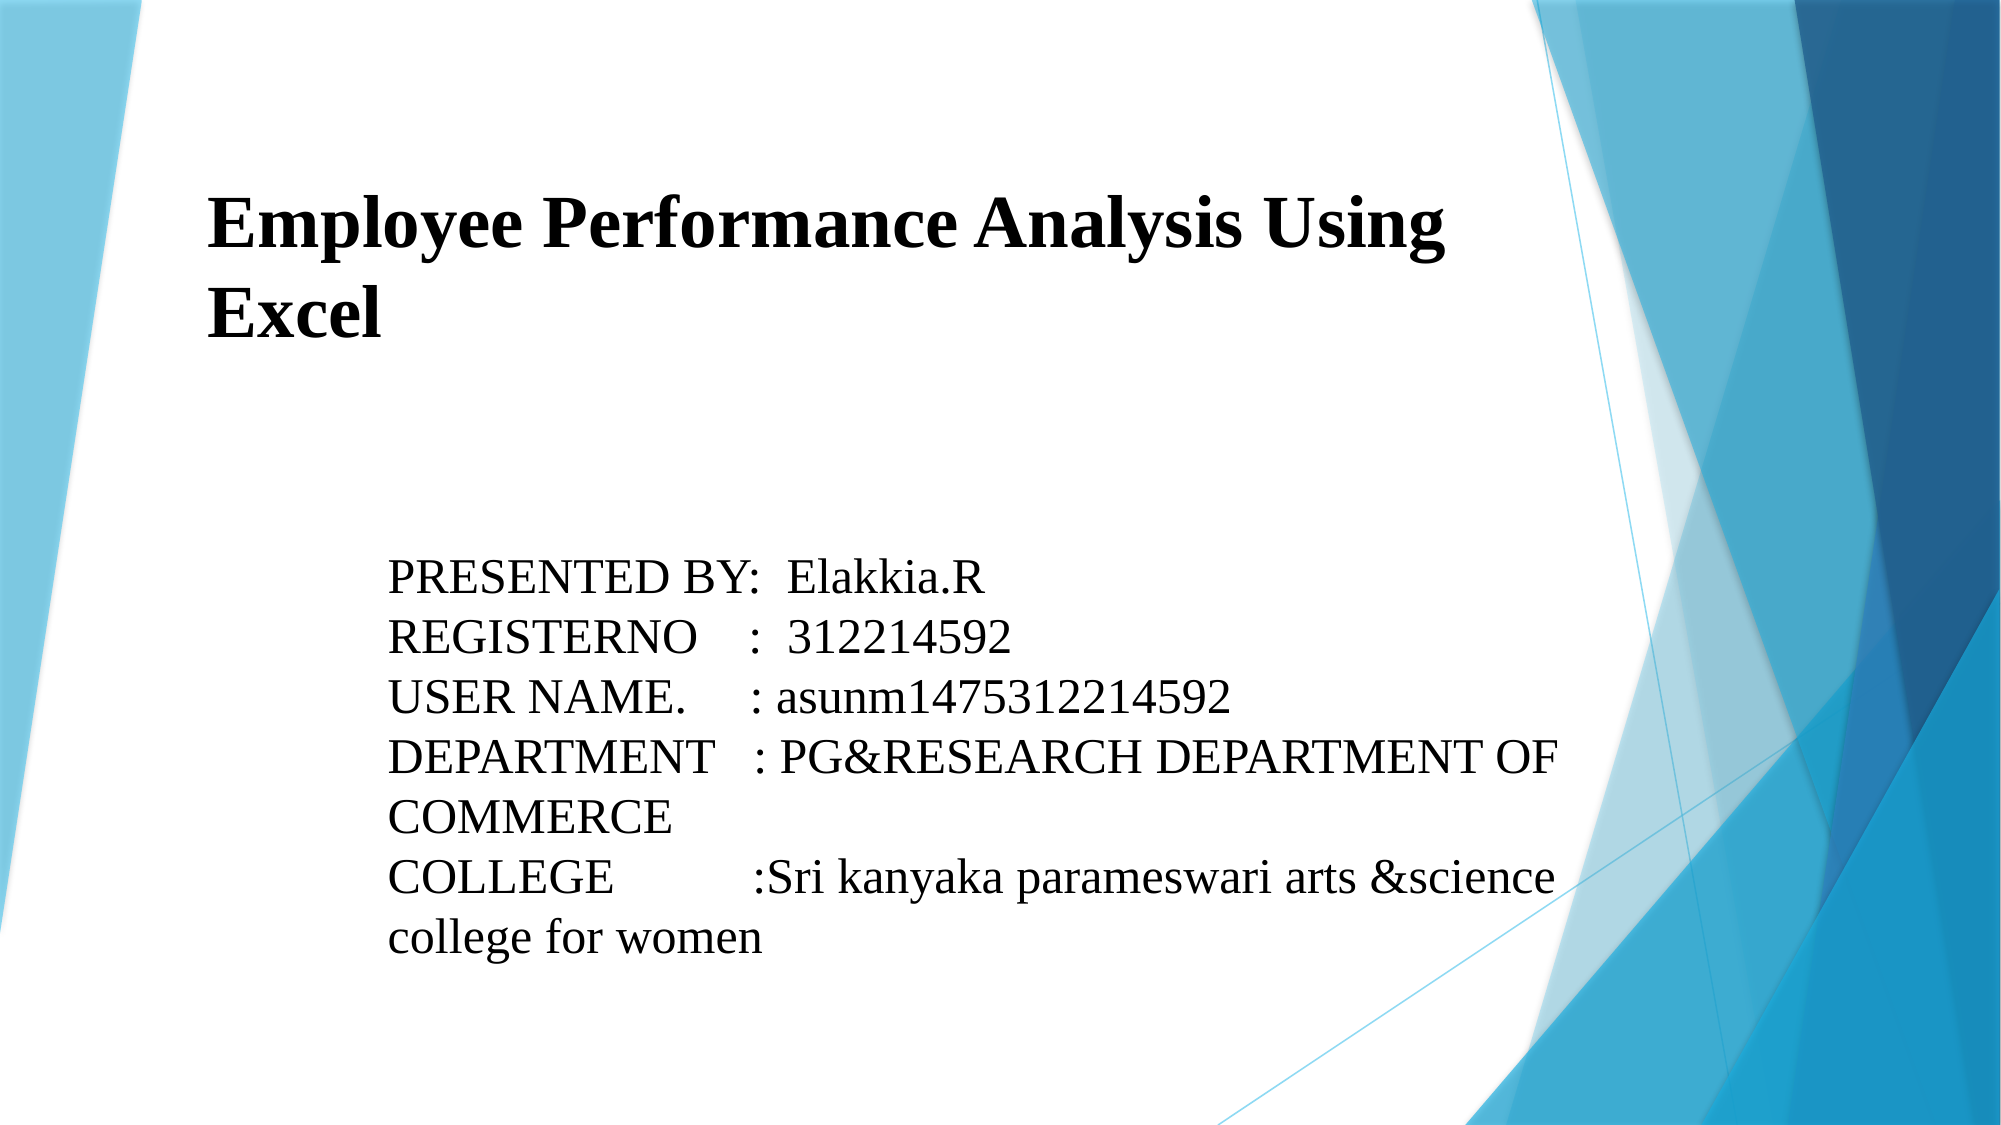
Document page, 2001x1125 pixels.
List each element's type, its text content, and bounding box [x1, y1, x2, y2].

title Employee Performance Analysis Using Excel [192, 90, 1467, 361]
text_box PRESENTED BY: Elakkia.R REGISTERNO : 312214592 USER NAME. : asunm1475312214592 DEPARTMENT : PG&RESEARCH DEPARTMENT OF COMMERCE COLLEGE :Sri kanyaka parameswari arts &science college for women [372, 535, 1623, 971]
